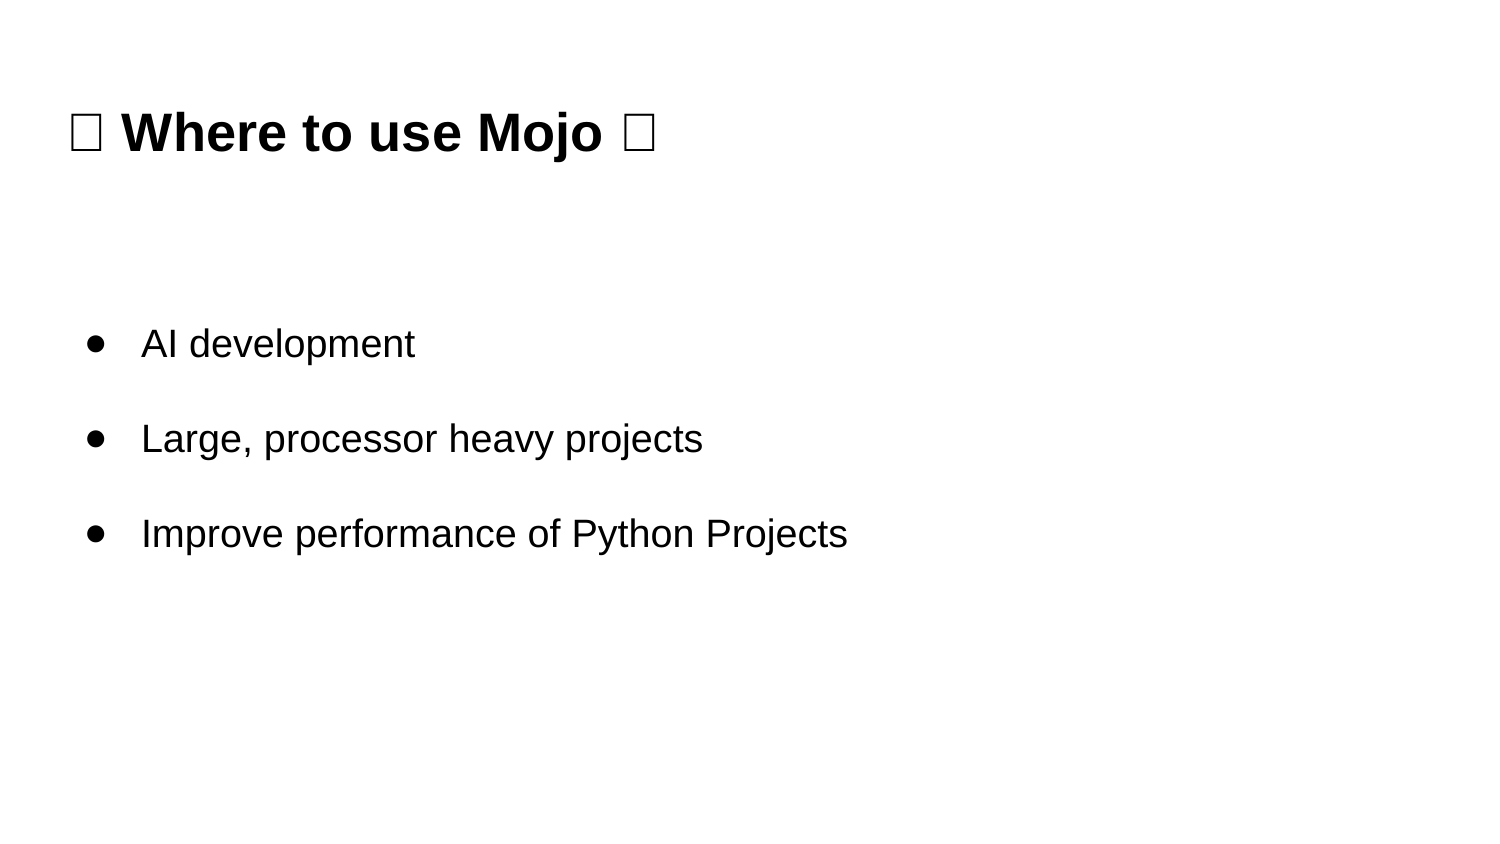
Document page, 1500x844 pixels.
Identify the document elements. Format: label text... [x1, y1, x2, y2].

list AI development Large, processor heavy projects Improve performance of Python Projects [51, 183, 1000, 744]
title 🔥 Where to use Mojo 🔥 [51, 72, 1449, 167]
